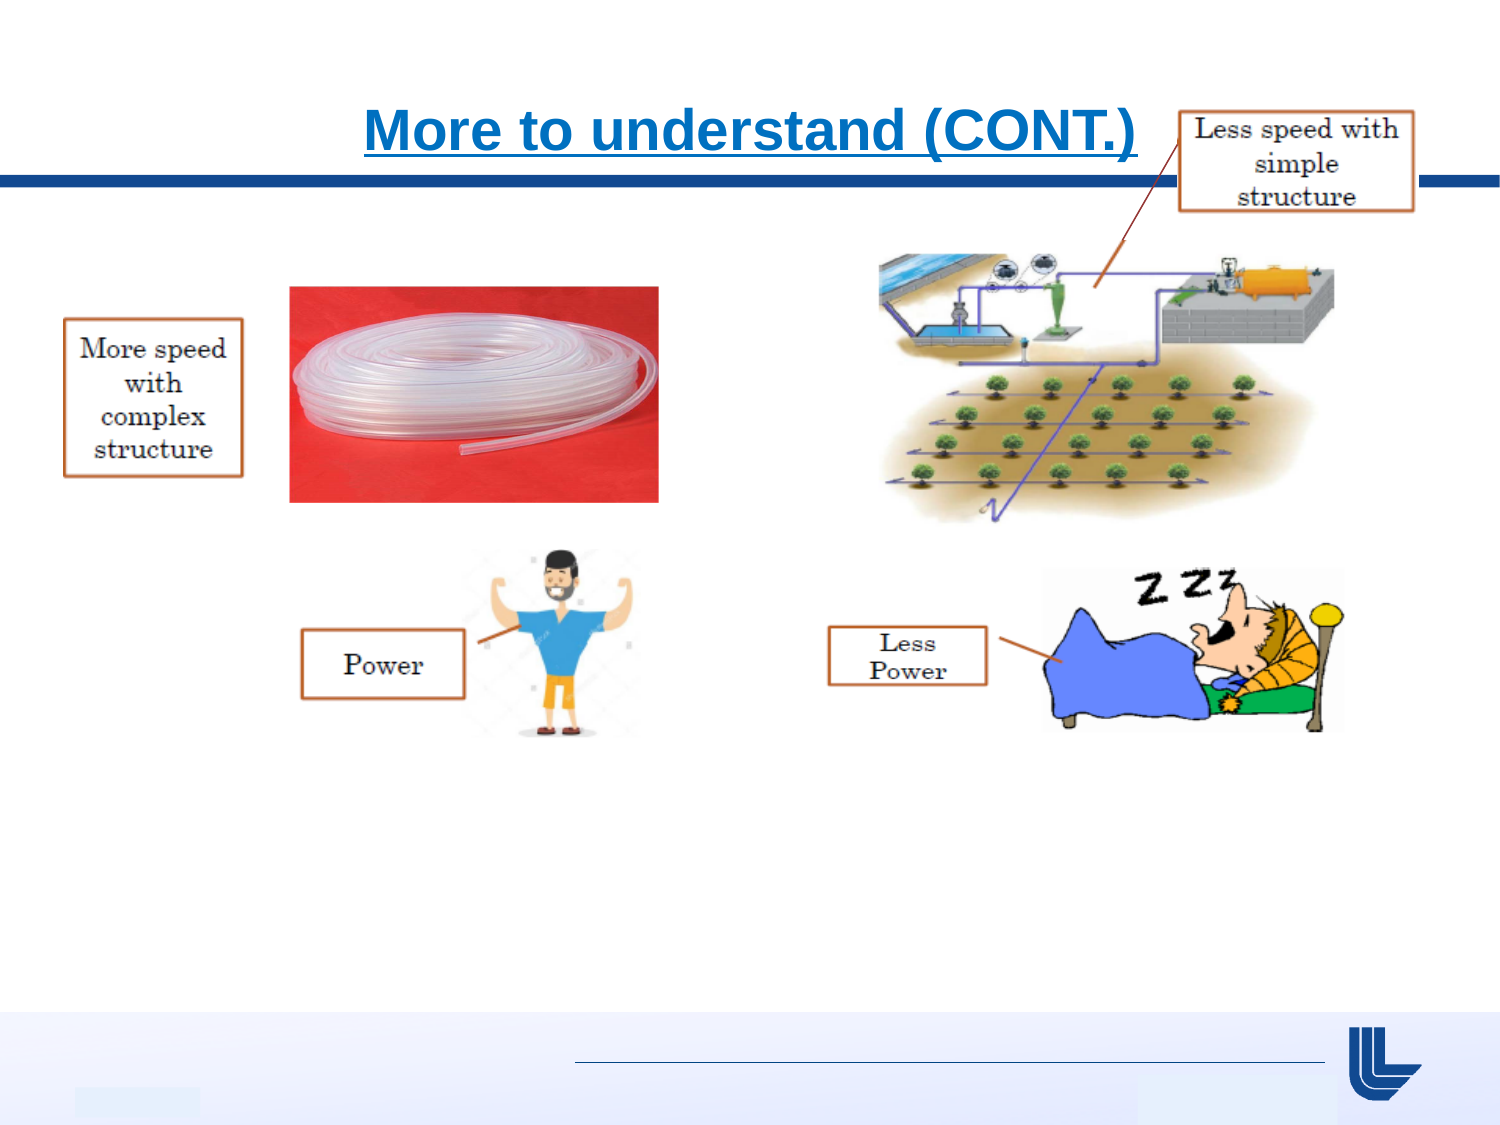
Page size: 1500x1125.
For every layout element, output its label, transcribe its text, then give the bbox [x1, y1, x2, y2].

text_box [112, 249, 1388, 975]
picture [287, 549, 642, 739]
title More to understand (CONT.) [0, 90, 1500, 281]
picture [816, 566, 1349, 739]
picture [63, 286, 247, 511]
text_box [1122, 144, 1178, 241]
picture [0, 1012, 1500, 1125]
picture [1177, 102, 1419, 221]
picture [872, 240, 1372, 537]
picture [288, 286, 659, 503]
